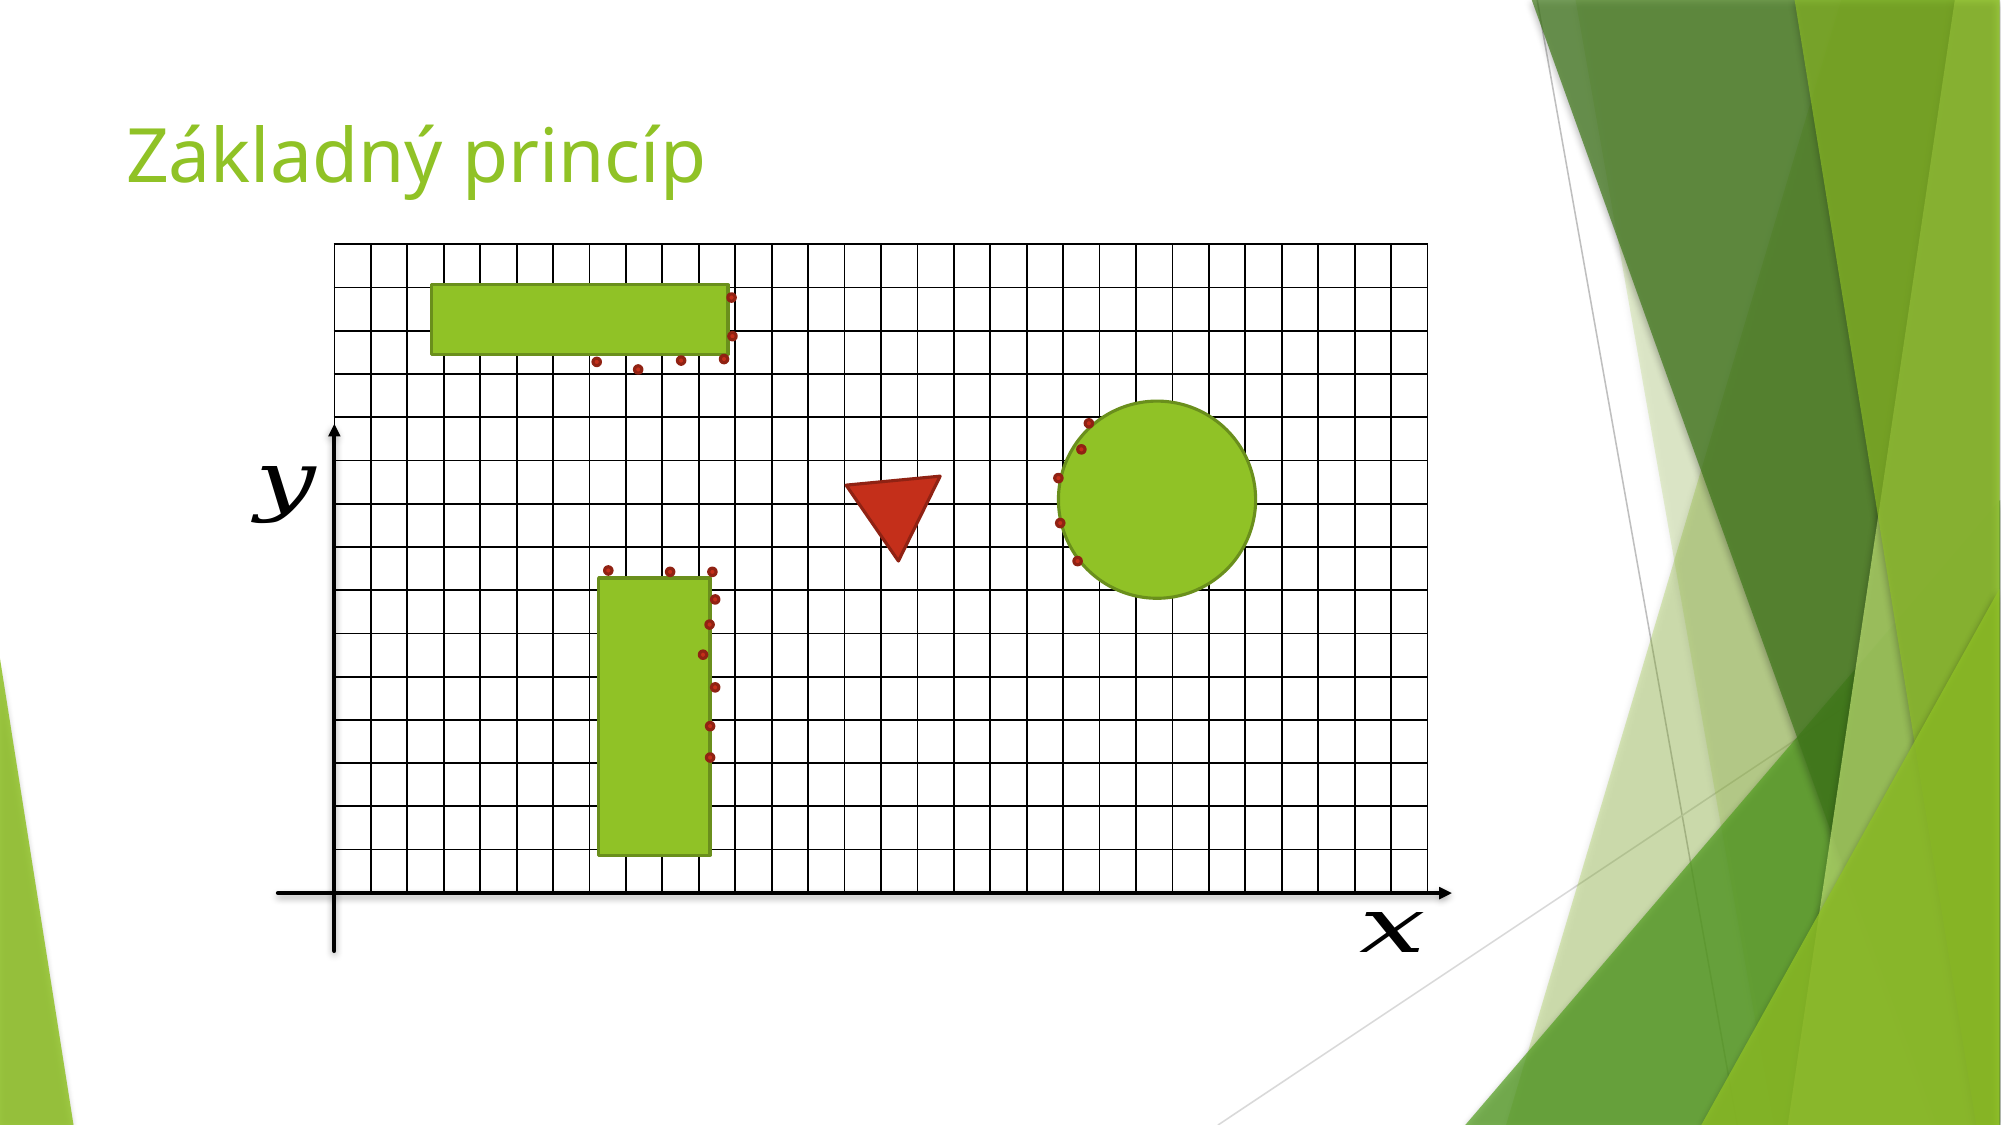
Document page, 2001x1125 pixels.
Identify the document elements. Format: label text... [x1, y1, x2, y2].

table_cell [1137, 317, 1172, 330]
table_cell [554, 548, 589, 589]
table_cell [773, 721, 807, 762]
table_cell [408, 634, 443, 676]
table_cell [918, 634, 953, 676]
table_cell [1283, 634, 1317, 676]
table_cell [518, 850, 552, 889]
table_cell [372, 505, 406, 546]
table_cell [918, 764, 953, 805]
table_cell [518, 634, 552, 676]
table_cell [918, 807, 953, 849]
table_cell [1319, 634, 1354, 676]
table_cell [1283, 461, 1317, 503]
table_cell [408, 505, 443, 546]
table_cell [1100, 332, 1135, 373]
table_cell [408, 461, 443, 503]
table_cell [712, 807, 734, 849]
table_cell [341, 721, 370, 762]
text_box [707, 566, 718, 578]
table_cell [700, 850, 734, 889]
text_box [1054, 517, 1066, 529]
table_cell [1173, 850, 1208, 889]
table_cell [1392, 591, 1427, 633]
table_cell [991, 317, 1026, 330]
table_cell [1356, 634, 1390, 676]
table_cell [882, 548, 917, 589]
table_cell [518, 356, 552, 373]
table_cell [554, 850, 589, 889]
table_cell [518, 721, 552, 762]
table_cell [845, 634, 880, 676]
table_cell [882, 375, 917, 416]
table_cell [554, 721, 589, 762]
table_cell [1392, 678, 1427, 719]
table_cell [445, 505, 479, 546]
table_cell [991, 591, 1026, 633]
table_cell [1028, 721, 1062, 762]
table_cell [955, 317, 989, 330]
table_cell [882, 332, 917, 373]
table_cell [1283, 375, 1317, 416]
table_cell [736, 678, 771, 719]
table_cell [372, 548, 406, 589]
table_cell [1319, 461, 1354, 503]
table_cell [554, 418, 589, 460]
table_cell [991, 548, 1026, 589]
table_cell [736, 850, 771, 889]
table_cell [445, 356, 479, 373]
table_cell [1028, 461, 1062, 503]
table_cell [918, 505, 953, 546]
table_cell [627, 375, 661, 416]
table_cell [481, 850, 516, 889]
table_cell [1064, 850, 1099, 889]
table_cell [882, 764, 917, 805]
table_cell [1246, 721, 1281, 762]
table_cell [773, 505, 807, 546]
table_cell [1356, 678, 1390, 719]
table_cell [1028, 678, 1062, 719]
table_cell [991, 375, 1026, 416]
table_cell [1028, 418, 1062, 460]
table_cell [1392, 461, 1427, 503]
table_cell [481, 375, 516, 416]
table_cell [712, 721, 734, 762]
table_cell [1028, 548, 1062, 589]
table_cell [1392, 721, 1427, 762]
table_cell [341, 850, 370, 889]
table_cell [809, 375, 844, 416]
table_cell [736, 807, 771, 849]
table_cell [1100, 634, 1135, 676]
table_cell [372, 850, 406, 889]
table_cell [845, 721, 880, 762]
table_cell [736, 375, 771, 416]
table_cell [445, 548, 479, 589]
table_cell [1319, 418, 1354, 460]
table_cell [1028, 375, 1062, 416]
table_cell [882, 678, 917, 719]
table_cell [712, 764, 734, 805]
table_cell [1137, 375, 1172, 401]
table_cell [1210, 332, 1244, 373]
table_cell [1319, 721, 1354, 762]
table_cell [590, 418, 625, 460]
table_cell [663, 356, 698, 373]
table_cell [1210, 764, 1244, 805]
table_cell [882, 721, 917, 762]
table_cell [1064, 721, 1099, 762]
table_cell [554, 591, 589, 633]
table_cell [736, 548, 771, 589]
table_cell [372, 461, 406, 503]
table_cell [1064, 332, 1099, 373]
table_cell [730, 317, 734, 330]
text_box [675, 355, 687, 366]
table_cell [590, 505, 625, 546]
table_cell [518, 418, 552, 460]
table_cell [955, 678, 989, 719]
table_cell [1100, 375, 1135, 416]
table_cell [663, 505, 698, 546]
table_cell [991, 850, 1026, 889]
table_cell [882, 807, 917, 849]
table_cell [1137, 721, 1172, 762]
table_cell [809, 317, 844, 330]
table_cell [955, 505, 989, 546]
table_cell [991, 634, 1026, 676]
table_cell [882, 634, 917, 676]
table_cell [481, 418, 516, 460]
table_cell [1319, 807, 1354, 849]
table_cell [1173, 634, 1208, 676]
table_cell [845, 375, 880, 416]
table_cell [1137, 850, 1172, 889]
table_cell [1100, 850, 1135, 889]
table_cell [408, 375, 443, 416]
text_box [591, 356, 602, 368]
table_cell [518, 461, 552, 503]
table_cell [1392, 317, 1427, 330]
table_cell [1392, 332, 1427, 373]
table_cell [955, 634, 989, 676]
table_cell [1210, 552, 1244, 589]
table_cell [1247, 505, 1281, 546]
table_cell [1283, 317, 1317, 330]
table_cell [1283, 850, 1317, 889]
table_cell [1392, 764, 1427, 805]
table_cell [1283, 807, 1317, 849]
table_cell [445, 721, 479, 762]
table_cell [1319, 505, 1354, 546]
table_cell [1246, 418, 1281, 460]
table_cell [445, 807, 479, 849]
table_cell [341, 548, 370, 589]
table_cell [1137, 634, 1172, 676]
table_cell [809, 461, 844, 503]
table_cell [590, 356, 625, 373]
table_cell [1210, 850, 1244, 889]
table_cell [1210, 721, 1244, 762]
table_cell [1100, 764, 1135, 805]
table_cell [1217, 418, 1244, 448]
table_cell [1319, 591, 1354, 633]
table_cell [845, 461, 880, 483]
table_cell [882, 418, 917, 460]
table_cell [408, 678, 443, 719]
table_cell [1064, 317, 1099, 330]
table_cell [1319, 678, 1354, 719]
table_cell [590, 721, 597, 762]
table_cell [1028, 332, 1062, 373]
table_cell [663, 548, 698, 576]
table_cell [1064, 807, 1099, 849]
text_box [1072, 555, 1083, 567]
table_cell [1356, 332, 1390, 373]
table_cell [408, 721, 443, 762]
table_cell [1392, 634, 1427, 676]
table_cell [1246, 332, 1281, 373]
table_cell [955, 418, 989, 460]
table_cell [481, 548, 516, 589]
table_cell [882, 317, 917, 330]
table_cell [1246, 375, 1281, 416]
table_cell [1173, 591, 1208, 633]
table_cell [1137, 332, 1172, 373]
table_cell [1356, 591, 1390, 633]
table_cell [918, 850, 953, 889]
table_cell [918, 548, 953, 589]
text_box [709, 682, 721, 693]
text_box [727, 330, 738, 342]
table_cell [918, 418, 953, 460]
table_cell [991, 418, 1026, 460]
table_cell [1064, 678, 1099, 719]
table_cell [372, 332, 406, 373]
table_cell [554, 634, 589, 676]
table_cell [1392, 548, 1427, 589]
table_cell [700, 418, 734, 460]
table_cell [773, 317, 807, 330]
table_cell [341, 591, 370, 633]
table_cell [518, 591, 552, 633]
table_cell [408, 807, 443, 849]
table_cell [736, 317, 771, 330]
table_cell [736, 332, 771, 373]
table_cell [1246, 591, 1281, 633]
table_cell [372, 591, 406, 633]
table_cell [554, 678, 589, 719]
table_cell [773, 375, 807, 416]
table_cell [1319, 764, 1354, 805]
table_cell [372, 721, 406, 762]
text_box [632, 364, 644, 375]
table_cell [845, 317, 880, 330]
table_cell [1173, 721, 1208, 762]
table_cell [1246, 634, 1281, 676]
table_cell [1173, 678, 1208, 719]
table_cell [1173, 317, 1208, 330]
table_cell [1392, 850, 1427, 889]
text_box [704, 752, 716, 763]
table_cell [909, 529, 917, 546]
table_cell [918, 375, 953, 416]
table_cell [554, 375, 589, 416]
table_cell [1319, 375, 1354, 416]
text_box [1053, 472, 1064, 484]
table_cell [845, 678, 880, 719]
table_cell [736, 721, 771, 762]
table_cell [1356, 850, 1390, 889]
table_cell [700, 548, 734, 589]
table_cell [1356, 807, 1390, 849]
table_cell [955, 807, 989, 849]
table_cell [481, 461, 516, 503]
table_cell [809, 721, 844, 762]
table_cell [773, 461, 807, 503]
table_cell [773, 591, 807, 633]
text_box [844, 474, 942, 563]
table_cell [590, 678, 597, 719]
table_cell [809, 418, 844, 460]
table_cell [700, 375, 734, 416]
table_cell [1283, 721, 1317, 762]
table_cell [627, 505, 661, 546]
table_cell [408, 332, 443, 373]
table_cell [554, 461, 589, 503]
table_cell [590, 764, 597, 805]
table_cell [1283, 418, 1317, 460]
text_box [1083, 418, 1095, 429]
table_cell [1028, 764, 1062, 805]
table_cell [918, 678, 953, 719]
table_cell [1356, 375, 1390, 416]
table_cell [882, 591, 917, 633]
table_cell [991, 764, 1026, 805]
table_cell [1392, 807, 1427, 849]
table_cell [1392, 418, 1427, 460]
table_cell [554, 505, 589, 546]
table_cell [845, 548, 880, 589]
text_box [1056, 399, 1258, 600]
table_cell [1246, 548, 1281, 589]
table_cell [663, 857, 698, 889]
text_box [718, 353, 730, 365]
table_cell [955, 548, 989, 589]
table_cell [335, 332, 370, 373]
table_cell [341, 505, 370, 546]
table_cell [712, 591, 734, 633]
table_cell [1028, 591, 1062, 633]
table_cell [408, 418, 443, 460]
table_cell [590, 807, 597, 849]
table_cell [1100, 583, 1109, 589]
table_cell [590, 591, 597, 633]
table_cell [590, 850, 625, 889]
table_cell [1173, 764, 1208, 805]
table_cell [481, 634, 516, 676]
table_cell [773, 764, 807, 805]
table_cell [1137, 678, 1172, 719]
text_box [597, 576, 712, 857]
table_cell [481, 356, 516, 373]
table_cell [518, 375, 552, 416]
table_cell [445, 591, 479, 633]
table_cell [445, 418, 479, 460]
table_cell [1173, 332, 1208, 373]
text_box [709, 594, 721, 605]
table_cell [845, 418, 880, 460]
table_cell [481, 505, 516, 546]
table_cell [991, 461, 1026, 503]
table_cell [341, 807, 370, 849]
table_cell [1210, 317, 1244, 330]
table_cell [845, 332, 880, 373]
table_cell [590, 375, 625, 416]
table_cell [1210, 678, 1244, 719]
table_cell [845, 764, 880, 805]
table_cell [1356, 317, 1390, 330]
table_cell [1210, 634, 1244, 676]
table_cell [627, 461, 661, 503]
text_box [704, 720, 716, 732]
table_cell [809, 807, 844, 849]
table_cell [1100, 721, 1135, 762]
table_cell [1246, 678, 1281, 719]
table_cell [809, 505, 844, 546]
table_cell [955, 764, 989, 805]
table_cell [918, 332, 953, 373]
table_cell [627, 857, 661, 889]
table_cell [918, 317, 953, 330]
table_cell [845, 807, 880, 849]
table_cell [518, 505, 552, 546]
table_cell [1064, 375, 1099, 416]
text_box [664, 566, 676, 578]
table_cell [335, 375, 370, 416]
text_box [603, 565, 614, 576]
text_box [704, 619, 715, 630]
table_cell [736, 591, 771, 633]
table_cell [481, 764, 516, 805]
table_cell [955, 332, 989, 373]
text_box [697, 649, 709, 660]
table_cell [1392, 505, 1427, 546]
table_cell [1392, 375, 1427, 416]
table_cell [736, 764, 771, 805]
table_cell [845, 488, 855, 503]
table_cell [445, 461, 479, 503]
table_cell [1064, 591, 1099, 633]
table_cell [1283, 505, 1317, 546]
table_cell [1064, 764, 1099, 805]
table_cell [408, 548, 443, 589]
table_cell [1356, 721, 1390, 762]
table_cell [1283, 678, 1317, 719]
table_cell [773, 850, 807, 889]
table_cell [372, 764, 406, 805]
table_cell [845, 505, 880, 546]
table_cell [809, 678, 844, 719]
table_cell [590, 461, 625, 503]
table_cell [1283, 548, 1317, 589]
table_cell [627, 548, 661, 576]
table_cell [590, 634, 597, 676]
table_cell [590, 548, 625, 589]
table_cell [1028, 317, 1062, 330]
table_cell [1173, 807, 1208, 849]
table_cell [372, 418, 406, 460]
table_cell [1100, 678, 1135, 719]
table_cell [518, 764, 552, 805]
table_cell [773, 418, 807, 460]
table_cell [372, 375, 406, 416]
table_cell [663, 375, 698, 416]
table_cell [1356, 548, 1390, 589]
table_cell [736, 634, 771, 676]
table_cell [1100, 807, 1135, 849]
table_cell [518, 678, 552, 719]
table_cell [1210, 591, 1244, 633]
table_cell [712, 634, 734, 676]
table_cell [1173, 375, 1208, 412]
table_cell [341, 678, 370, 719]
table_cell [1100, 317, 1135, 330]
text_box [1076, 444, 1087, 455]
table_cell [955, 850, 989, 889]
table_cell [1137, 764, 1172, 805]
table_cell [1246, 317, 1281, 330]
table_cell [955, 591, 989, 633]
table_cell [481, 721, 516, 762]
text_box [430, 283, 730, 356]
table_cell [341, 764, 370, 805]
table_cell [372, 678, 406, 719]
table_cell [918, 591, 953, 633]
table_cell [663, 461, 698, 503]
table_cell [773, 678, 807, 719]
table_cell [991, 721, 1026, 762]
table_cell [518, 548, 552, 589]
table_cell [1064, 634, 1099, 676]
table_cell [700, 461, 734, 503]
table_cell [700, 342, 734, 373]
table_cell [408, 317, 430, 330]
table_cell [1283, 764, 1317, 805]
table_cell [1319, 332, 1354, 373]
table_cell [408, 850, 443, 889]
table_cell [882, 461, 917, 480]
table_cell [445, 764, 479, 805]
table_cell [408, 591, 443, 633]
table_cell [918, 721, 953, 762]
table_cell [445, 634, 479, 676]
table_cell [1246, 850, 1281, 889]
table_cell [1210, 375, 1244, 416]
table_cell [1246, 764, 1281, 805]
table_cell [1064, 418, 1086, 460]
table_cell [1319, 548, 1354, 589]
table_cell [736, 418, 771, 460]
table_cell [918, 461, 953, 503]
table_cell [481, 678, 516, 719]
table_cell [809, 850, 844, 889]
table_cell [1356, 764, 1390, 805]
title Základný princíp [111, 99, 1522, 317]
table_cell [773, 634, 807, 676]
table_cell [408, 764, 443, 805]
table_cell [663, 418, 698, 460]
table_cell [1137, 599, 1172, 633]
table_cell [1283, 591, 1317, 633]
table_cell [1028, 505, 1062, 546]
table_cell [809, 591, 844, 633]
table_cell [1028, 634, 1062, 676]
table_cell [335, 418, 370, 460]
table_cell [1246, 807, 1281, 849]
table_cell [554, 356, 589, 373]
table_cell [445, 678, 479, 719]
text_box [726, 292, 737, 303]
table_cell [1319, 317, 1354, 330]
table_cell [1064, 548, 1099, 589]
table_cell [773, 332, 807, 373]
table_cell [1356, 461, 1390, 503]
table_cell [700, 505, 734, 546]
table_cell [1283, 332, 1317, 373]
table_cell [809, 634, 844, 676]
table_cell [481, 807, 516, 849]
table_cell [372, 634, 406, 676]
table_cell [627, 356, 661, 373]
table_cell [882, 850, 917, 889]
table_cell [1250, 461, 1281, 503]
table_cell [1319, 850, 1354, 889]
table_cell [809, 764, 844, 805]
table_cell [554, 764, 589, 805]
table_cell [955, 375, 989, 416]
table_cell [1356, 505, 1390, 546]
table_cell [1100, 591, 1135, 633]
table_cell [481, 591, 516, 633]
table_cell [445, 850, 479, 889]
table_cell [554, 807, 589, 849]
table_cell [372, 317, 406, 330]
table_cell [335, 317, 370, 330]
table_cell [341, 634, 370, 676]
table_cell [518, 807, 552, 849]
table_cell [627, 418, 661, 460]
table_cell [1356, 418, 1390, 460]
table_cell [845, 850, 880, 889]
table_cell [809, 332, 844, 373]
table_cell [341, 461, 370, 503]
table_cell [1137, 807, 1172, 849]
table_cell [445, 375, 479, 416]
table_cell [773, 807, 807, 849]
table_cell [1028, 850, 1062, 889]
table_cell [955, 721, 989, 762]
table_cell [991, 332, 1026, 373]
table_cell [712, 678, 734, 719]
table_cell [991, 807, 1026, 849]
table_cell [955, 461, 989, 503]
table_cell [736, 505, 771, 546]
table_cell [991, 678, 1026, 719]
table_cell [1210, 807, 1244, 849]
table_cell [372, 807, 406, 849]
table_cell [1028, 807, 1062, 849]
table_cell [809, 548, 844, 589]
table_cell [845, 591, 880, 633]
table_cell [991, 505, 1026, 546]
table_cell [736, 461, 771, 503]
table_cell [773, 548, 807, 589]
